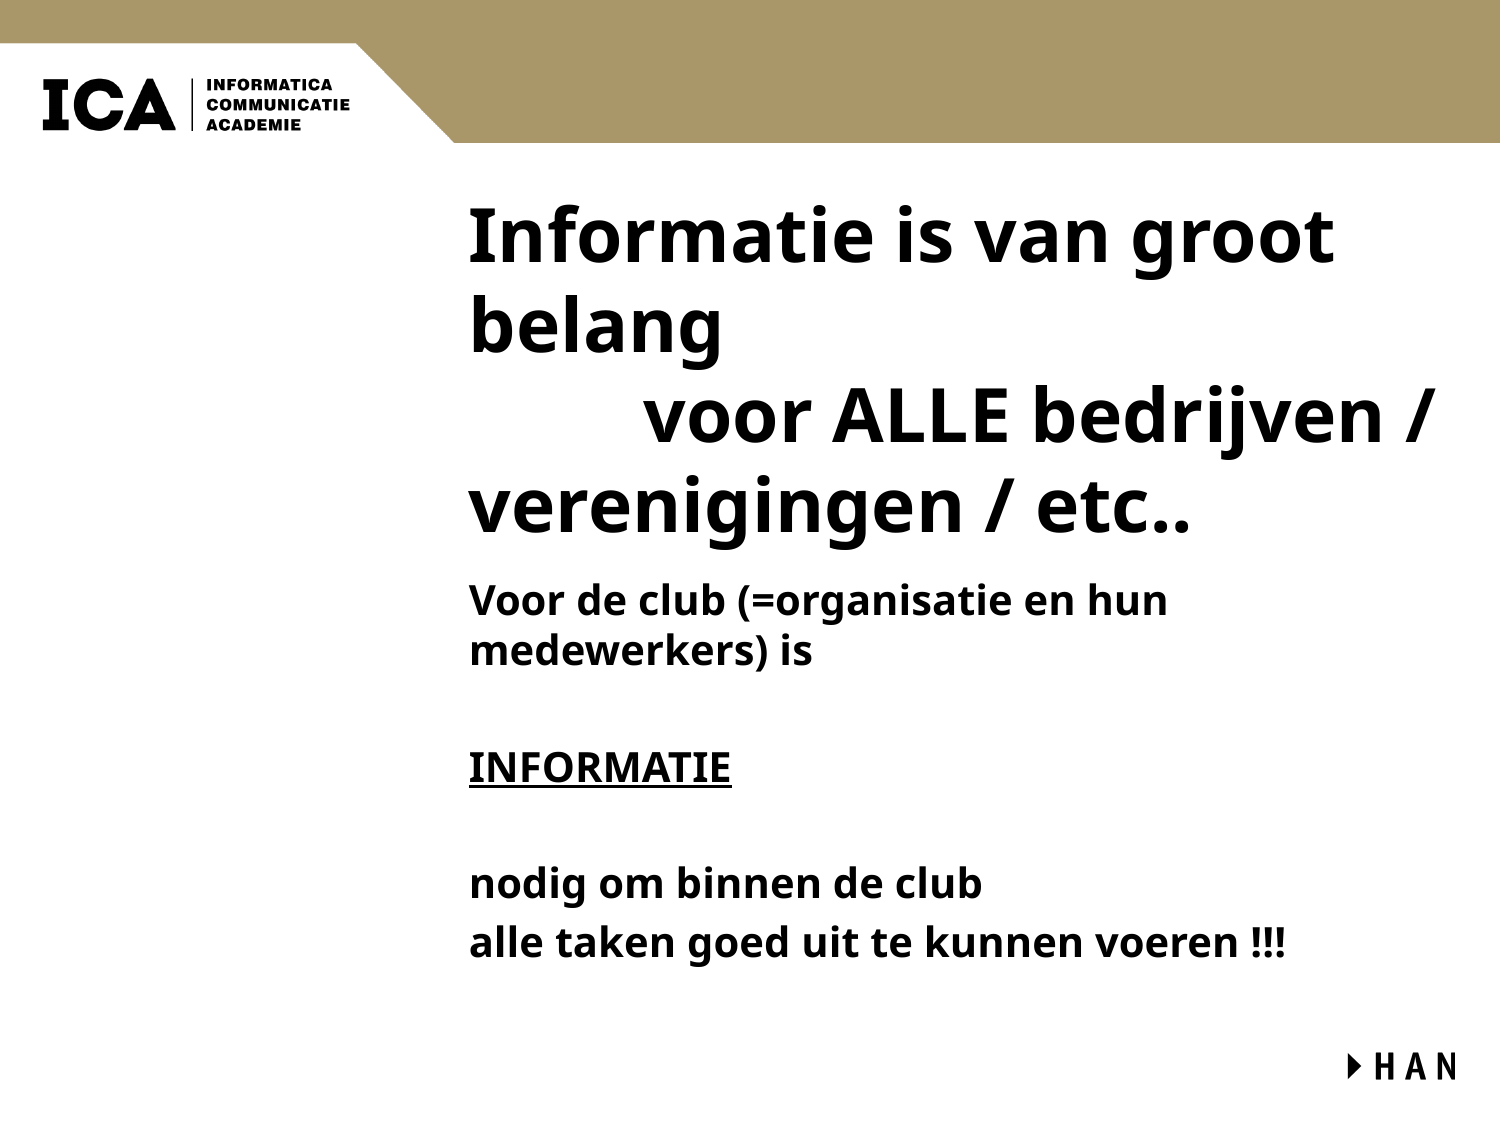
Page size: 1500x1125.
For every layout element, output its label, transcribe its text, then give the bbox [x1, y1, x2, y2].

list Voor de club (=organisatie en hun medewerkers) is INFORMATIE nodig om binnen de club alle taken goed uit te kunnen voeren !!! [453, 391, 1455, 1040]
title Informatie is van groot belang voor ALLE bedrijven / verenigingen / etc.. [453, 179, 1455, 287]
